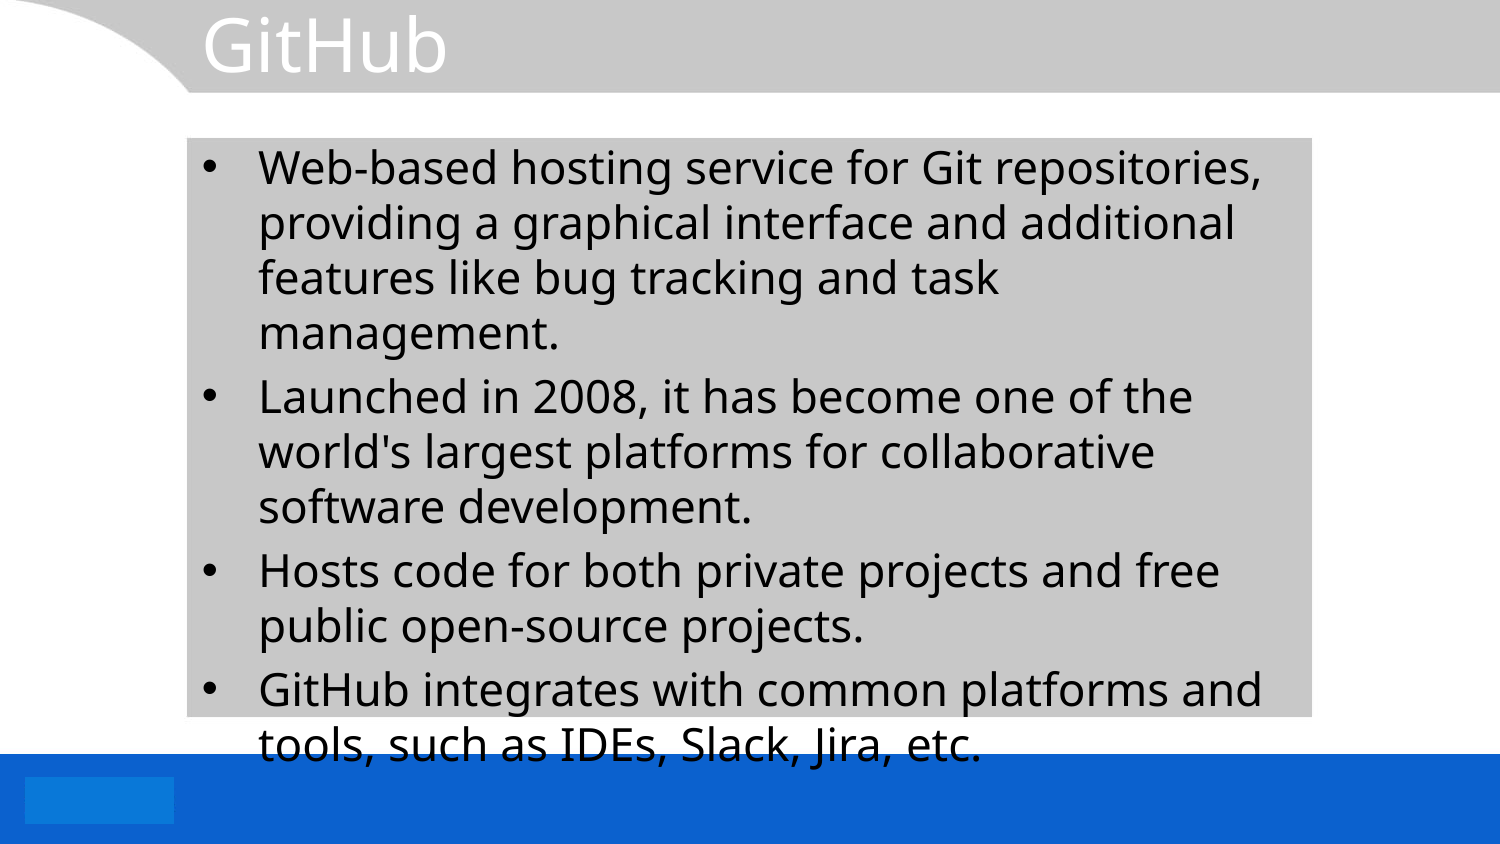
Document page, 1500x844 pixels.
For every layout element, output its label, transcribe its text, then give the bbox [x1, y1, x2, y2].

title GitHub [186, 0, 1425, 83]
picture [0, 0, 1500, 844]
list Web-based hosting service for Git repositories, providing a graphical interface and additional features like bug tracking and task management. Launched in 2008, it has become one of the world's largest platforms for collaborative software development. Hosts code for both private projects and free public open-source projects. GitHub integrates with common platforms and tools, such as IDEs, Slack, Jira, etc. [186, 130, 1309, 713]
